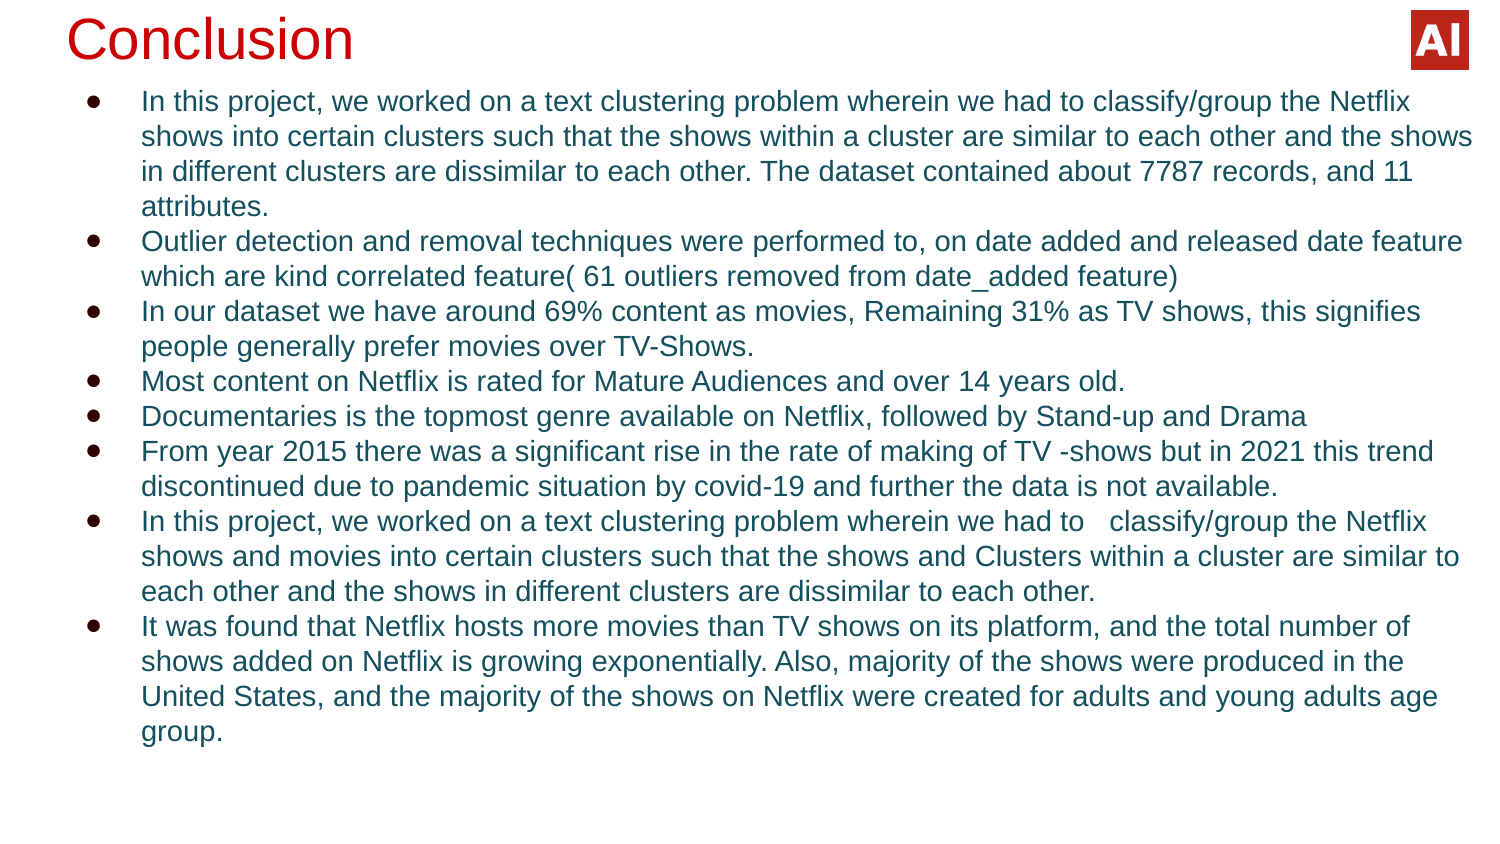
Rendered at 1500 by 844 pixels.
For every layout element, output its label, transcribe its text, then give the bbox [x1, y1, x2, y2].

title Conclusion [51, 0, 1449, 67]
list In this project, we worked on a text clustering problem wherein we had to classify/group the Netflix shows into certain clusters such that the shows within a cluster are similar to each other and the shows in different clusters are dissimilar to each other. The dataset contained about 7787 records, and 11 attributes. Outlier detection and removal techniques were performed to, on date added and released date feature which are kind correlated feature( 61 outliers removed from date_added feature) In our dataset we have around 69% content as movies, Remaining 31% as TV shows, this signifies people generally prefer movies over TV-Shows. Most content on Netflix is rated for Mature Audiences and over 14 years old. Documentaries is the topmost genre available on Netflix, followed by Stand-up and Drama From year 2015 there was a significant rise in the rate of making of TV -shows but in 2021 this trend discontinued due to pandemic situation by covid-19 and further the data is not available. In this project, we worked on a text clustering problem wherein we had to classify/group the Netflix shows and movies into certain clusters such that the shows and Clusters within a cluster are similar to each other and the shows in different clusters are dissimilar to each other. It was found that Netflix hosts more movies than TV shows on its platform, and the total number of shows added on Netflix is growing exponentially. Also, majority of the shows were produced in the United States, and the majority of the shows on Netflix were created for adults and young adults age group. [51, 67, 1500, 844]
picture [1449, 10, 1469, 67]
